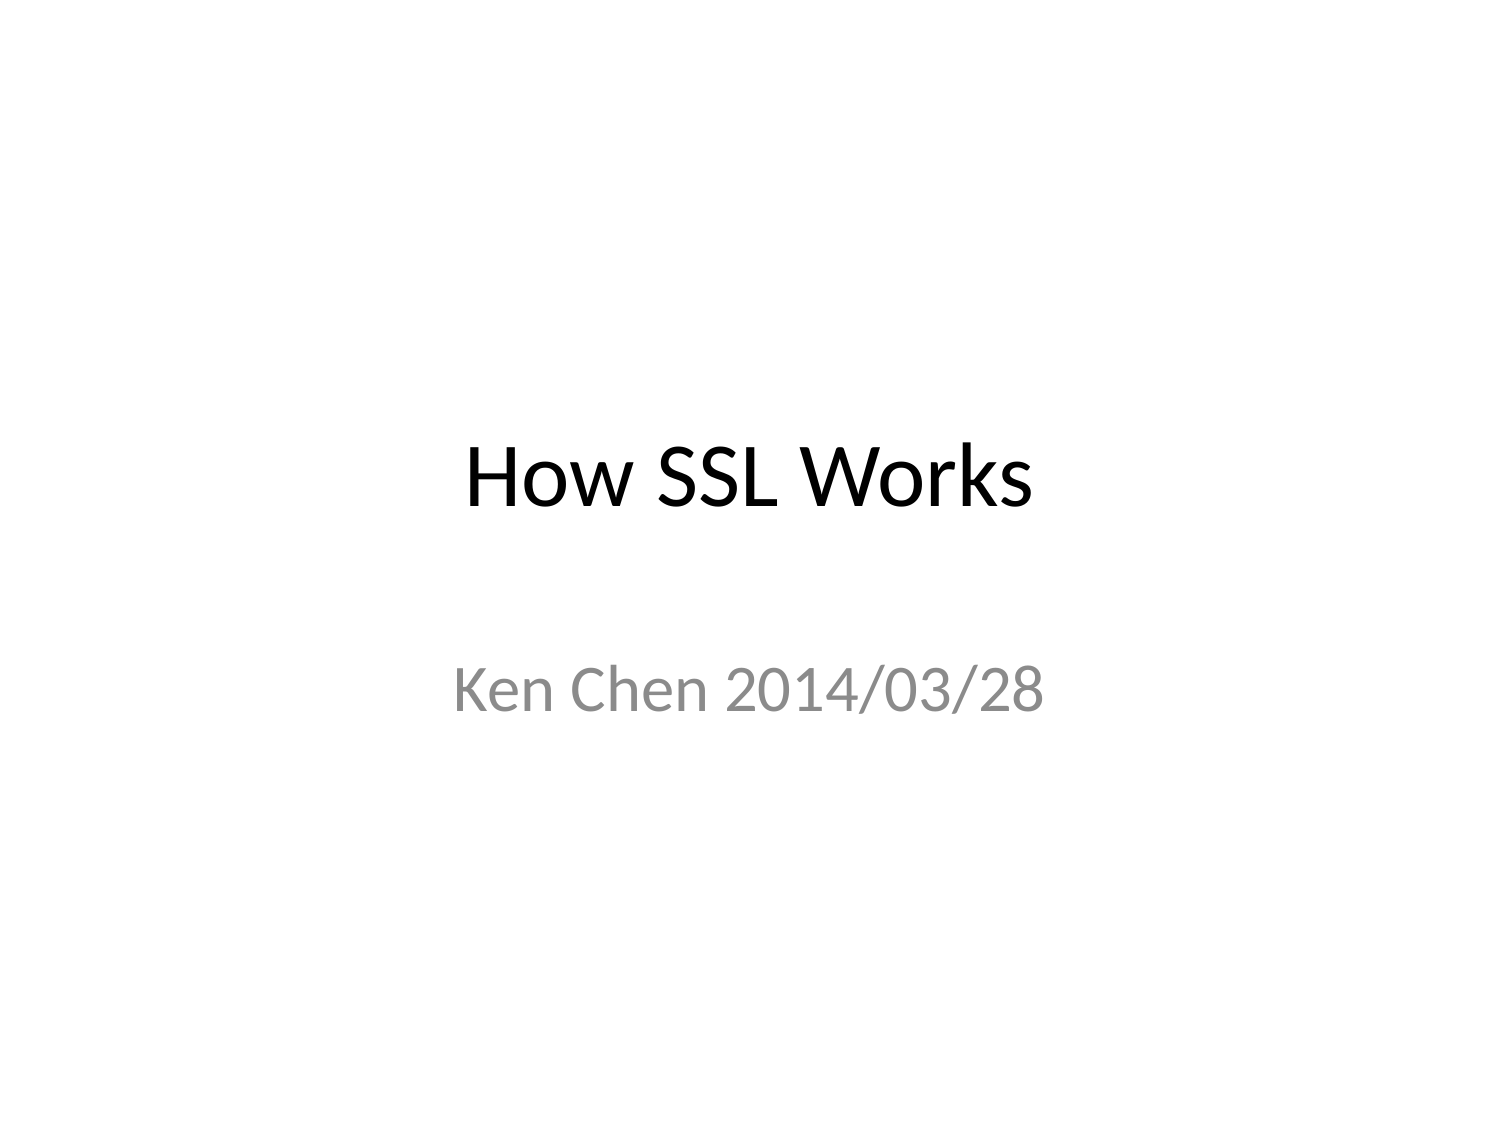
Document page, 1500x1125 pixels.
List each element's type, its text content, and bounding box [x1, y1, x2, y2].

title How SSL Works [112, 349, 1388, 591]
subtitle Ken Chen 2014/03/28 [225, 637, 1275, 925]
